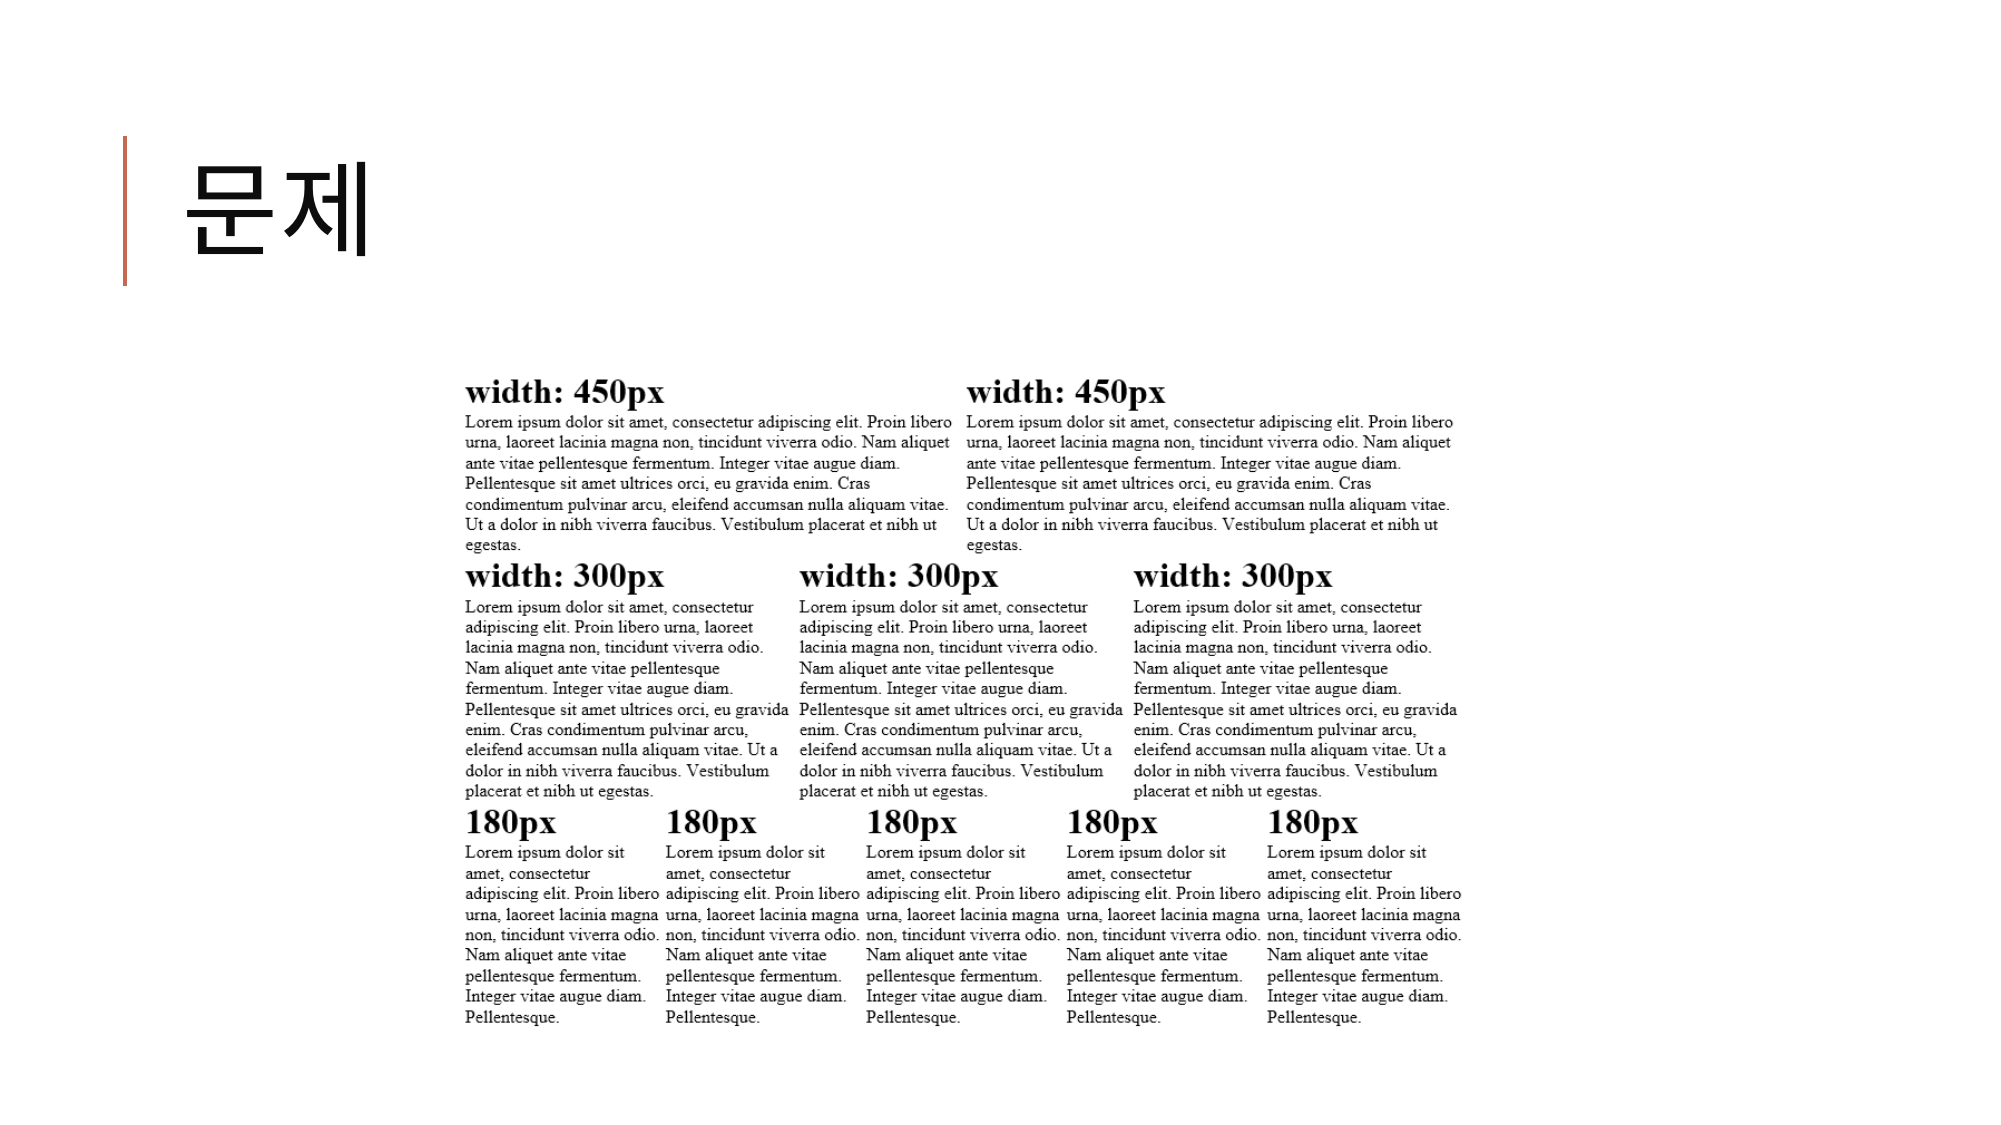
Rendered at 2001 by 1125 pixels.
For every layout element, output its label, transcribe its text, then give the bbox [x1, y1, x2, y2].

title 문제 [168, 96, 1763, 342]
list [461, 374, 1469, 1036]
